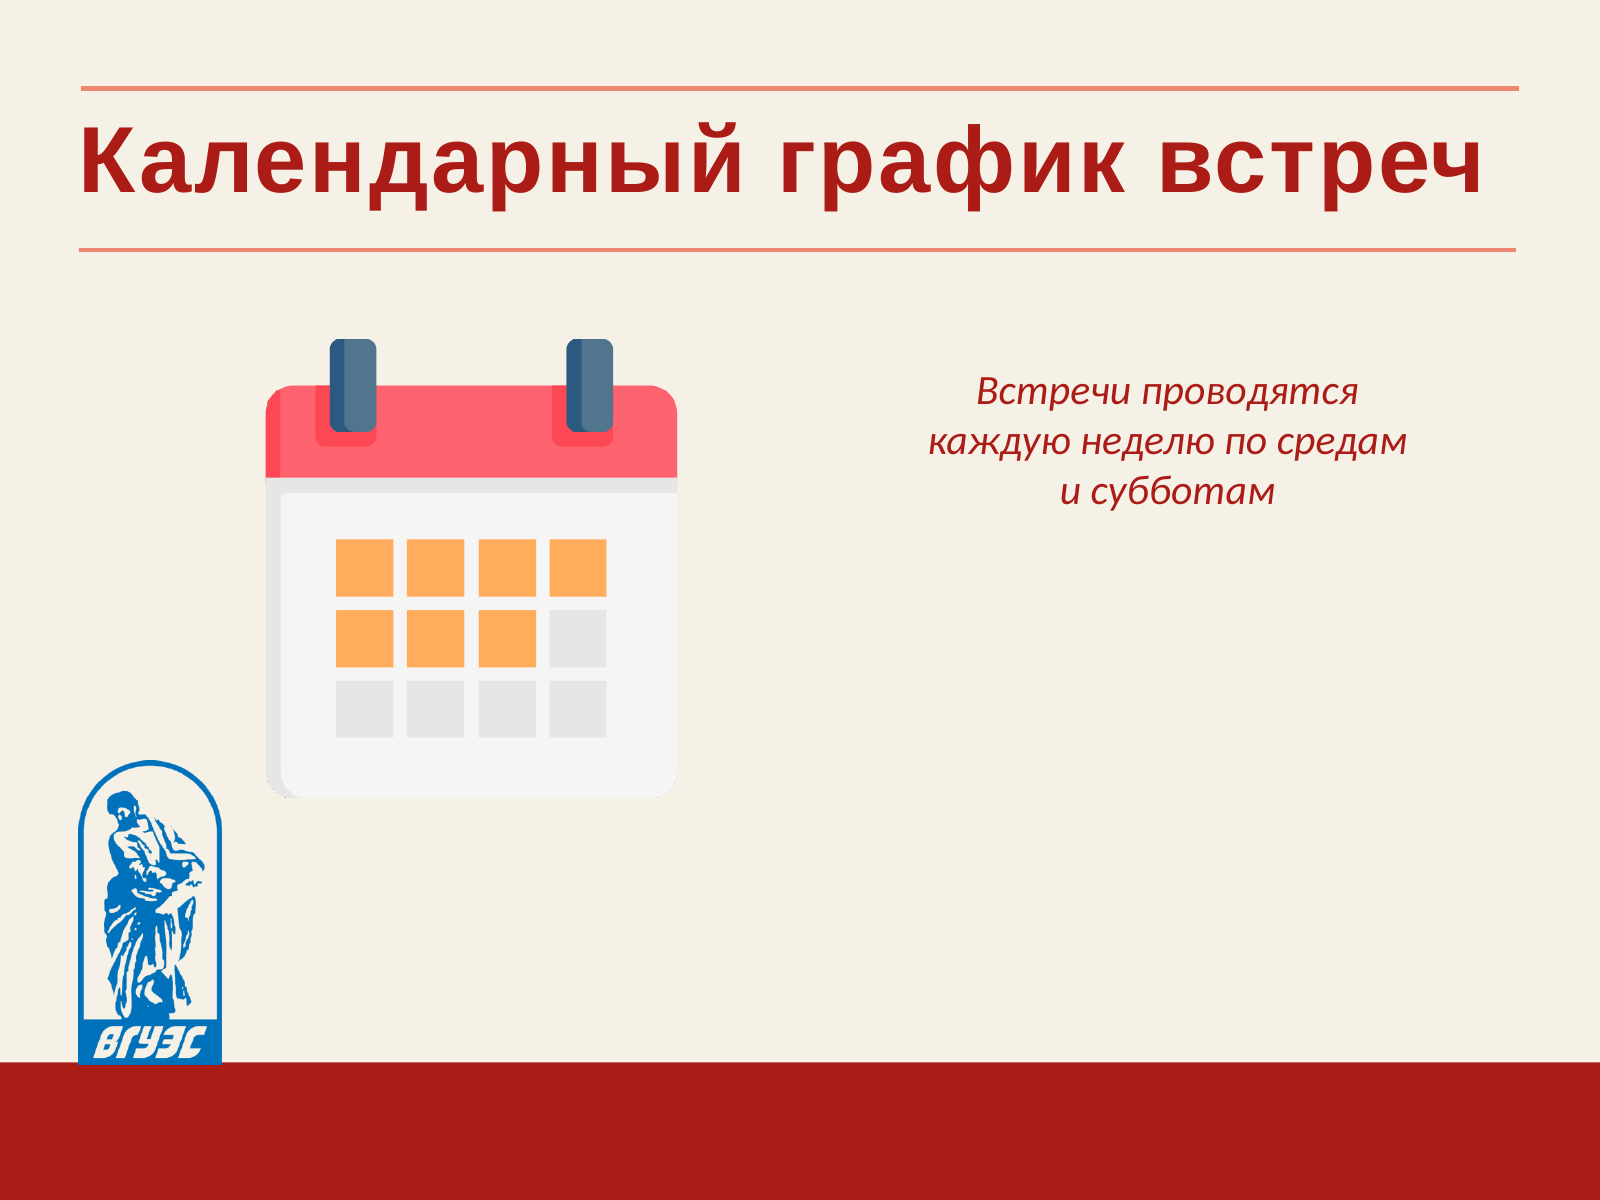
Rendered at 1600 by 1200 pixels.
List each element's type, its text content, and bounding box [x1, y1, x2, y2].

picture [242, 339, 701, 798]
text_box [0, 1062, 1600, 1200]
text_box Календарный график встреч [76, 108, 1514, 213]
text_box [0, 0, 1600, 1062]
picture [78, 760, 222, 1065]
text_box Встречи проводятся каждую неделю по средам и субботам [899, 355, 1436, 521]
